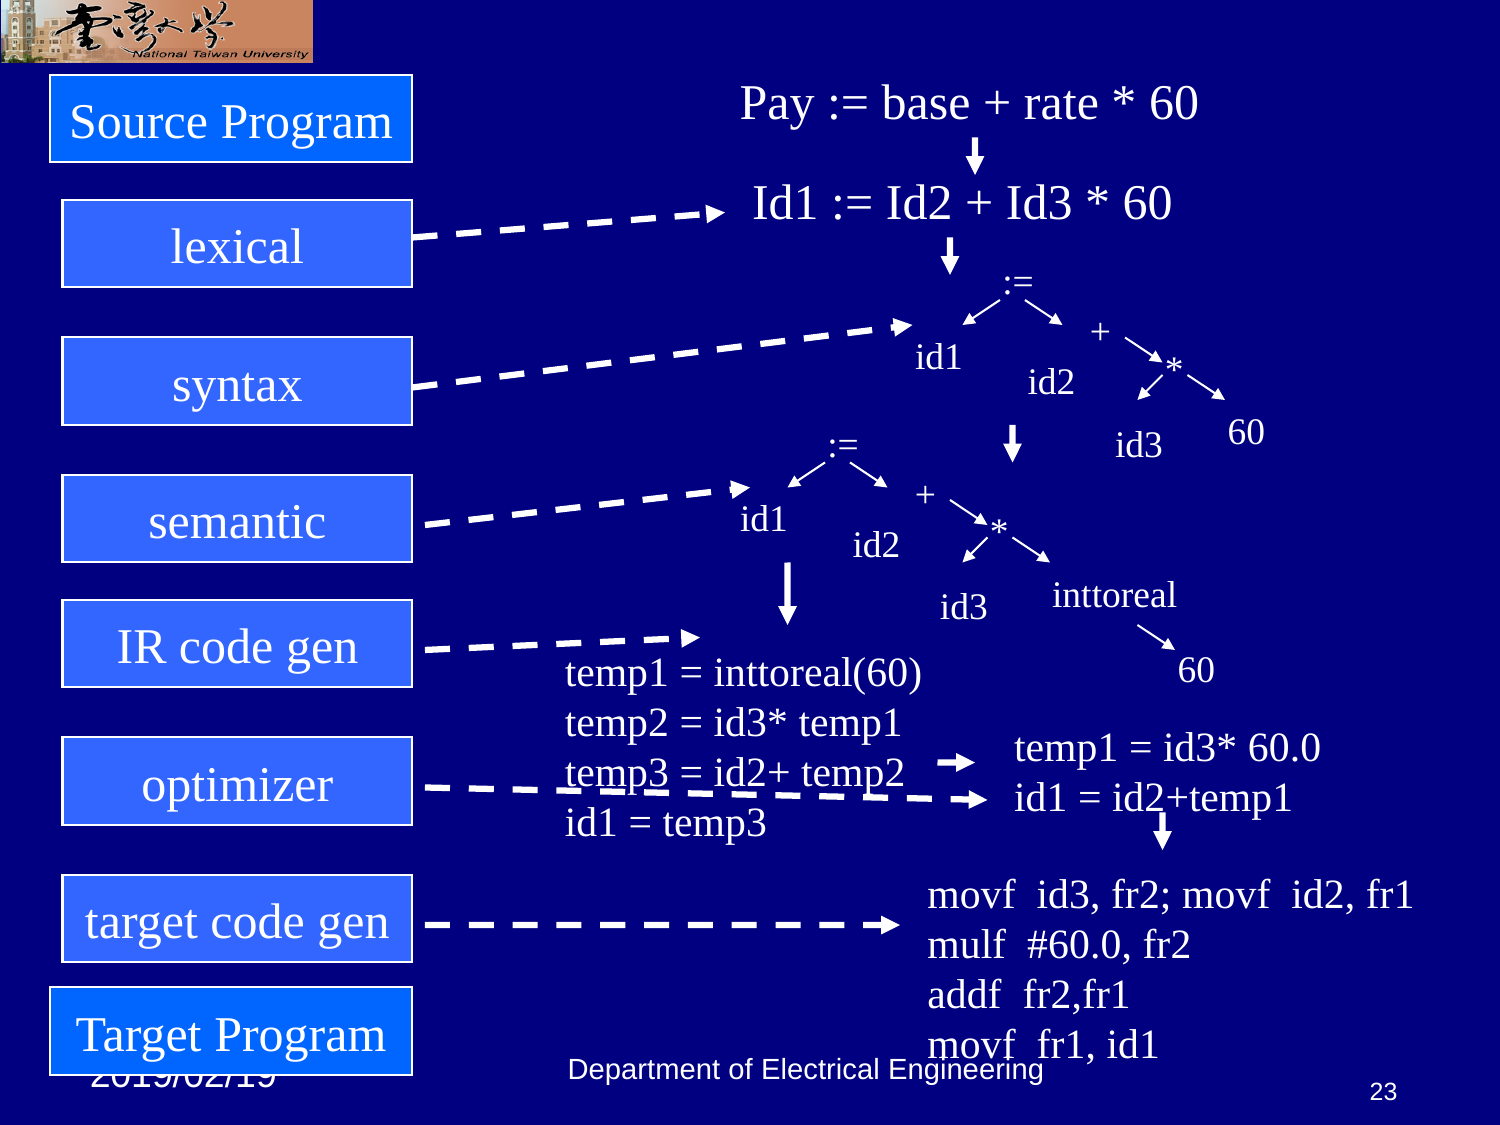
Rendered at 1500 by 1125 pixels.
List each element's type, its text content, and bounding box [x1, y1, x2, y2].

text_box syntax [62, 337, 413, 425]
text_box [943, 237, 957, 275]
text_box + [900, 462, 962, 523]
text_box := [812, 412, 875, 473]
text_box [712, 207, 725, 220]
picture [1, 0, 313, 63]
text_box 60 [1162, 637, 1230, 698]
text_box id1 [900, 324, 978, 385]
text_box [1187, 374, 1225, 399]
text_box * [1149, 337, 1212, 398]
text_box [970, 793, 988, 806]
text_box lexical [62, 199, 413, 288]
text_box [1006, 424, 1019, 463]
text_box [1012, 537, 1050, 562]
text_box [1156, 812, 1169, 850]
text_box [781, 562, 794, 625]
list [62, 187, 1463, 1063]
text_box Source Program [49, 74, 413, 163]
text_box id2 [1012, 349, 1091, 410]
text_box optimizer [62, 737, 413, 825]
text_box 60 [1212, 399, 1280, 460]
text_box id3 [1100, 412, 1178, 473]
text_box Target Program [49, 987, 413, 1075]
text_box semantic [62, 474, 413, 563]
text_box IR code gen [62, 599, 413, 688]
text_box temp1 = id3* 60.0 id1 = id2+temp1 [999, 712, 1337, 828]
text_box [962, 537, 988, 563]
text_box [1024, 299, 1063, 325]
text_box [968, 137, 982, 175]
text_box [734, 482, 751, 496]
text_box movf id3, fr2; movf id2, fr1 mulf #60.0, fr2 addf fr2,fr1 movf fr1, id1 [912, 859, 1438, 1075]
text_box inttoreal [1037, 562, 1193, 623]
text_box id3 [925, 574, 1003, 635]
text_box Id1 := Id2 + Id3 * 60 [737, 162, 1201, 238]
text_box [962, 299, 1001, 325]
footer Department of Electrical Engineering [299, 1063, 1312, 1093]
text_box id1 [725, 486, 803, 547]
text_box [680, 631, 700, 645]
text_box target code gen [62, 874, 413, 963]
slide_number 23 [1312, 1075, 1413, 1113]
text_box Pay := base + rate * 60 [724, 62, 1214, 138]
text_box [1137, 374, 1163, 400]
text_box * [975, 499, 1037, 560]
text_box [937, 756, 976, 769]
text_box [1137, 624, 1175, 650]
text_box + [1074, 299, 1137, 360]
text_box temp1 = inttoreal(60) temp2 = id3* temp1 temp3 = id2+ temp2 id1 = temp3 [549, 637, 1025, 853]
text_box [787, 462, 826, 488]
text_box id2 [837, 512, 916, 573]
text_box := [987, 249, 1050, 310]
text_box [898, 320, 913, 333]
text_box [849, 462, 888, 488]
text_box [881, 918, 901, 932]
